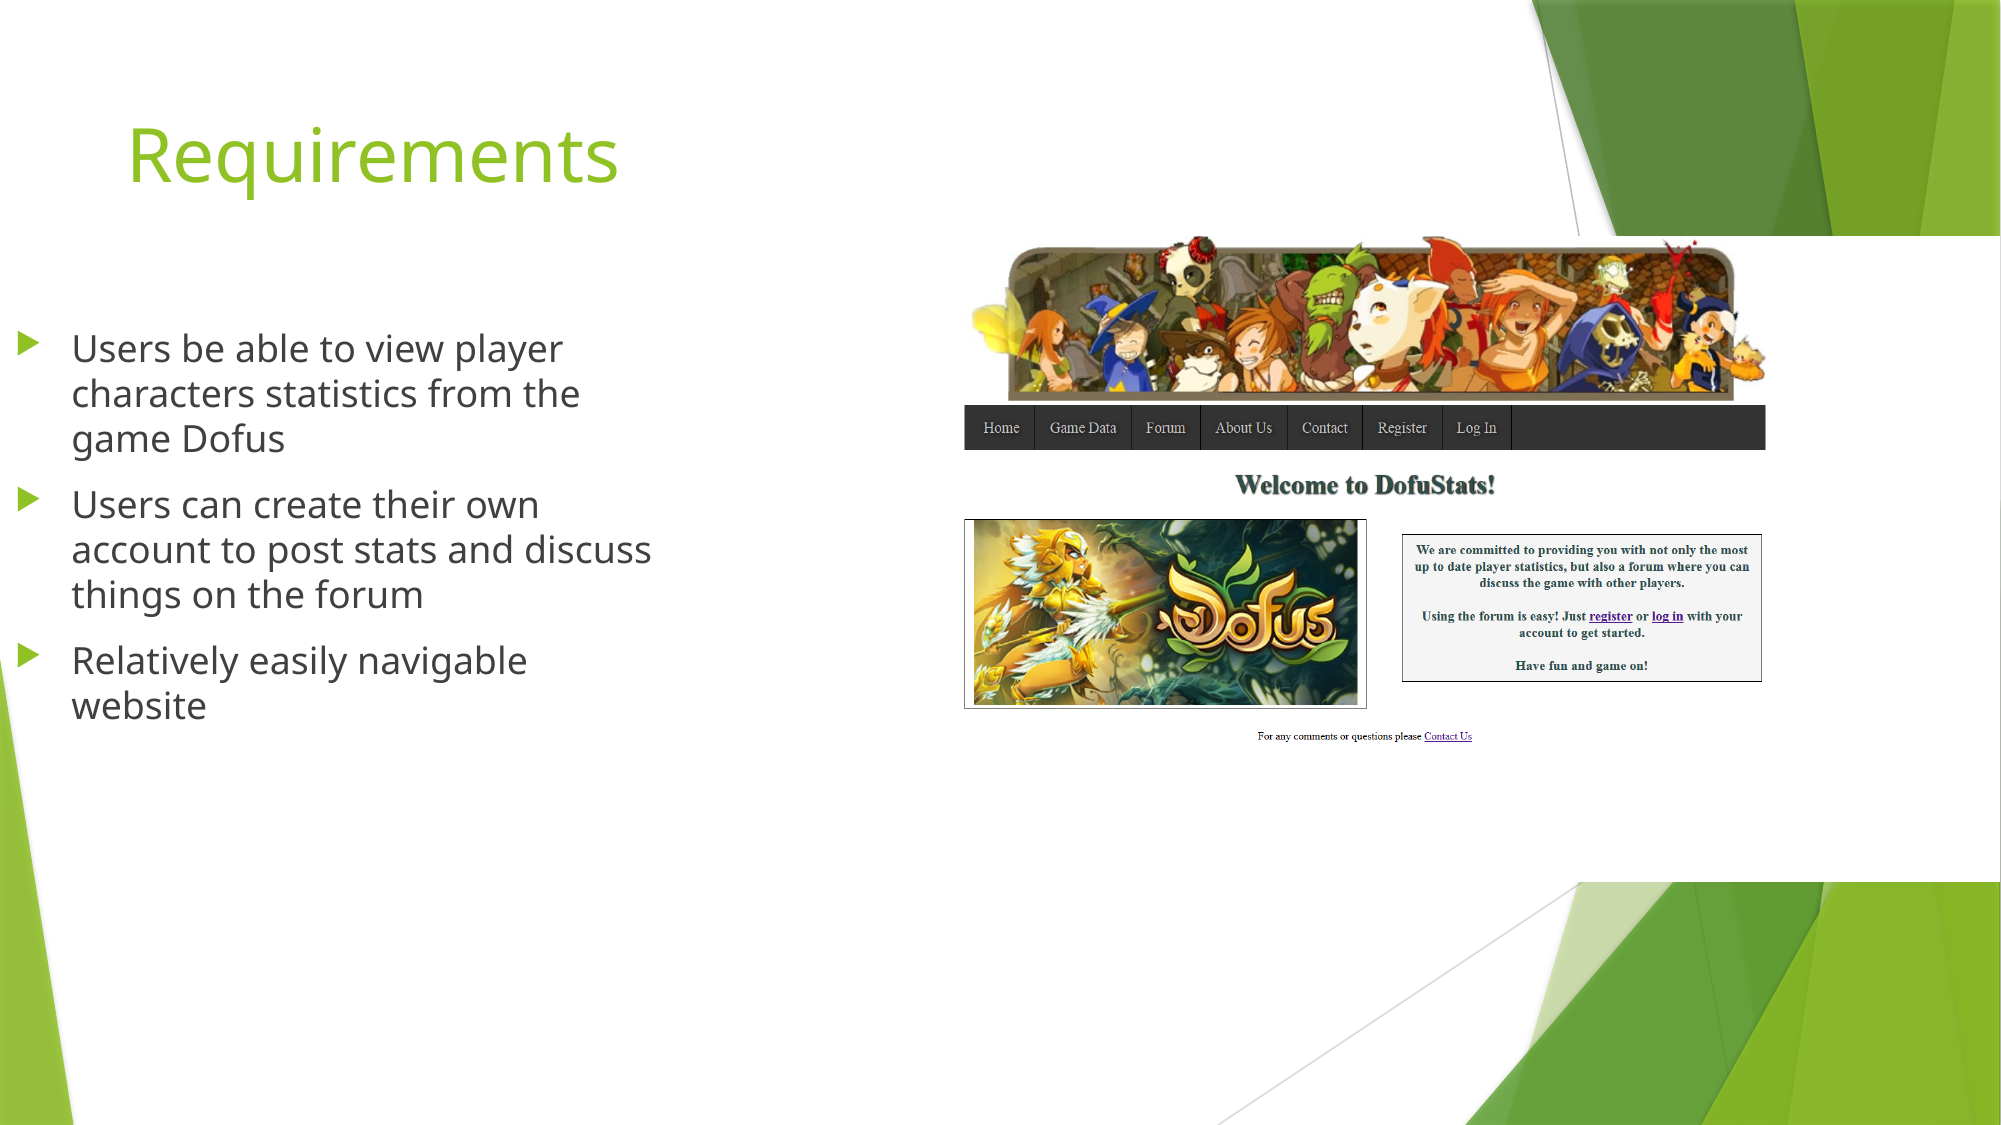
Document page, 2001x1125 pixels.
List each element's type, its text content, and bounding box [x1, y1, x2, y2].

title Requirements [111, 99, 1522, 317]
picture [723, 235, 2000, 883]
list Users be able to view player characters statistics from the game Dofus Users can create their own account to post stats and discuss things on the forum Relatively easily navigable website [0, 317, 687, 955]
